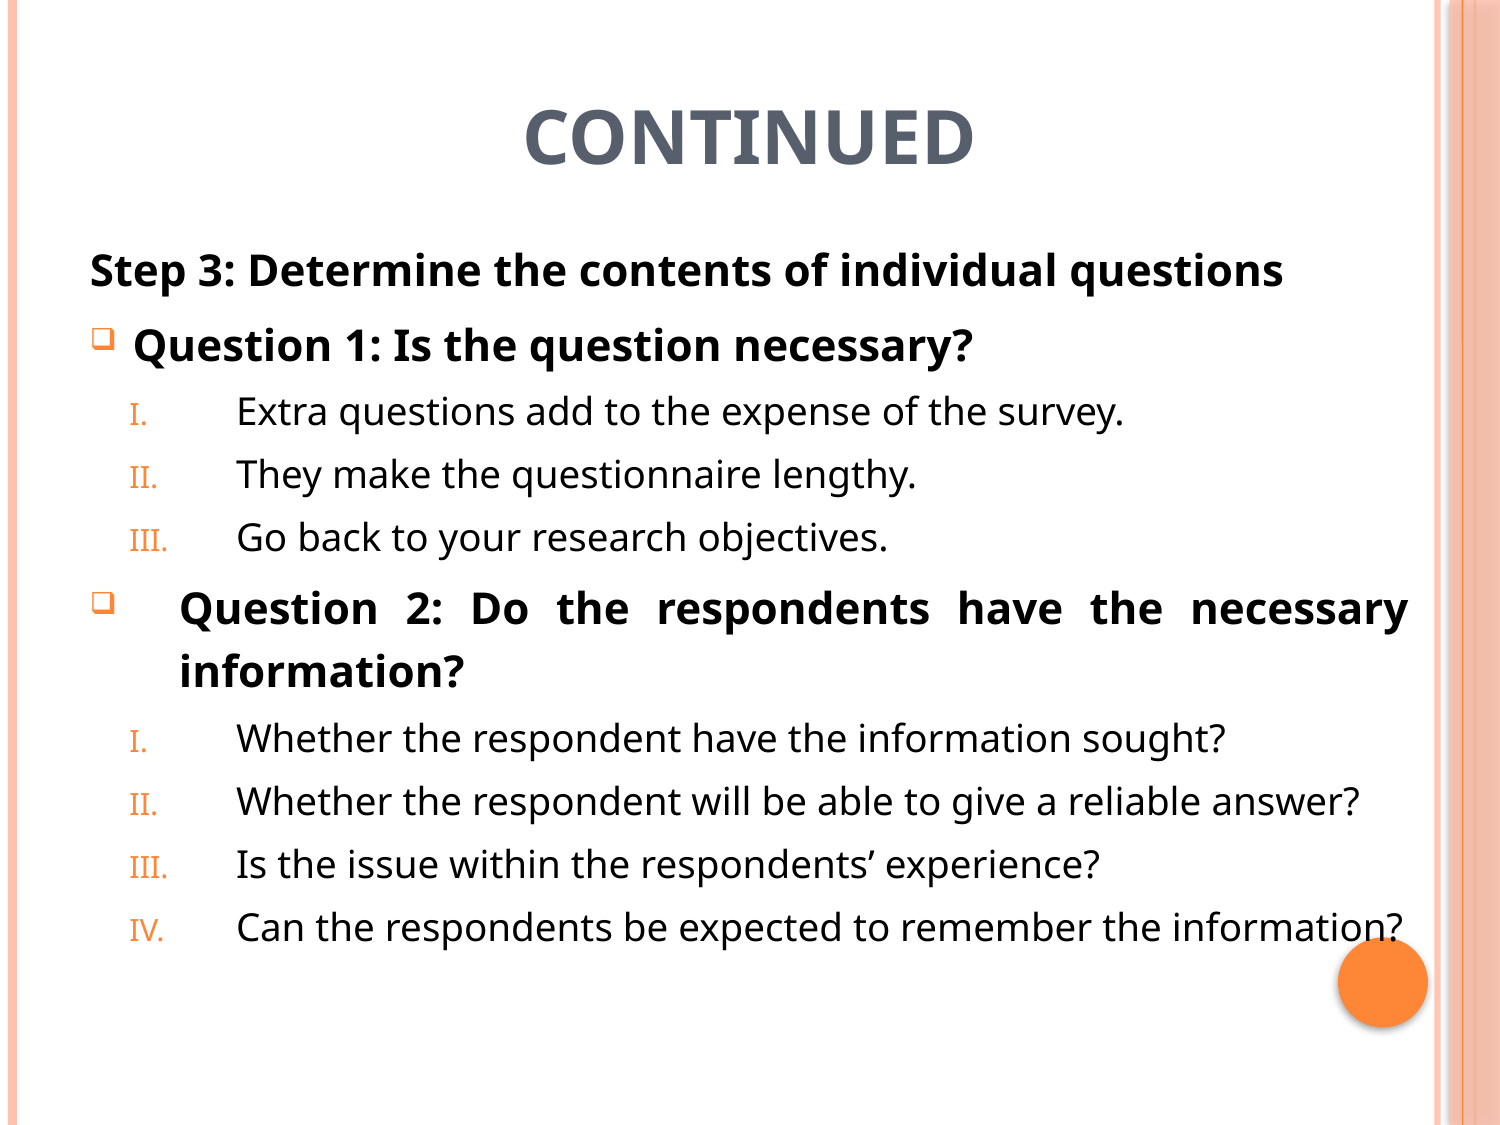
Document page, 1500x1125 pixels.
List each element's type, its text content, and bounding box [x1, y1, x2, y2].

list Step 3: Determine the contents of individual questions Question 1: Is the question necessary? Extra questions add to the expense of the survey. They make the questionnaire lengthy. Go back to your research objectives. Question 2: Do the respondents have the necessary information? Whether the respondent have the information sought? Whether the respondent will be able to give a reliable answer? Is the issue within the respondents’ experience? Can the respondents be expected to remember the information? [75, 224, 1425, 1000]
title Continued [75, 0, 1425, 188]
